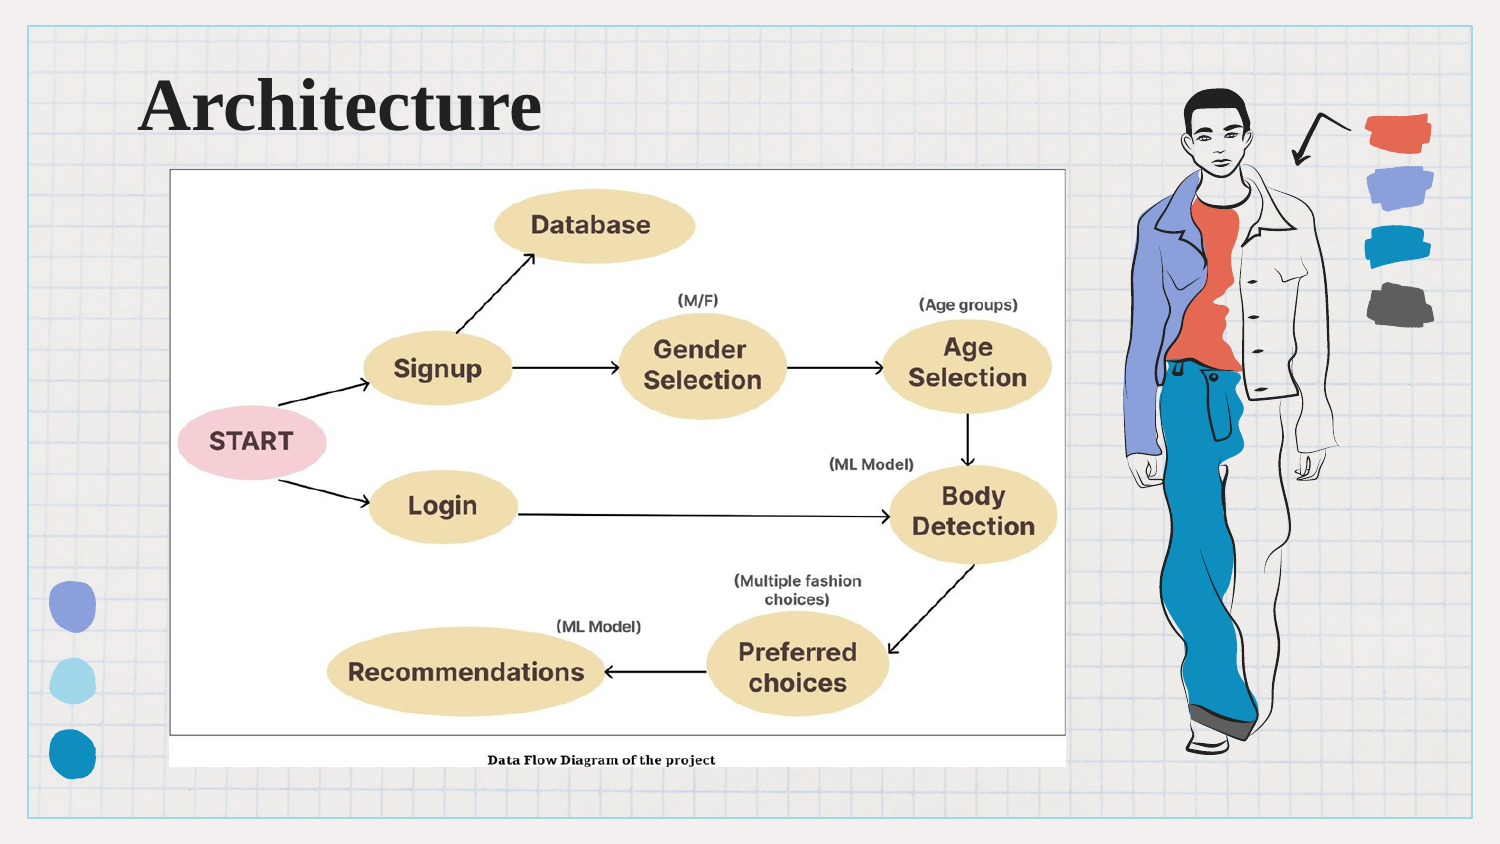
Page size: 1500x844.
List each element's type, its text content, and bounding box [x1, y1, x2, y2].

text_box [1123, 88, 1435, 756]
title Architecture [122, 40, 1387, 146]
picture [169, 168, 1066, 768]
